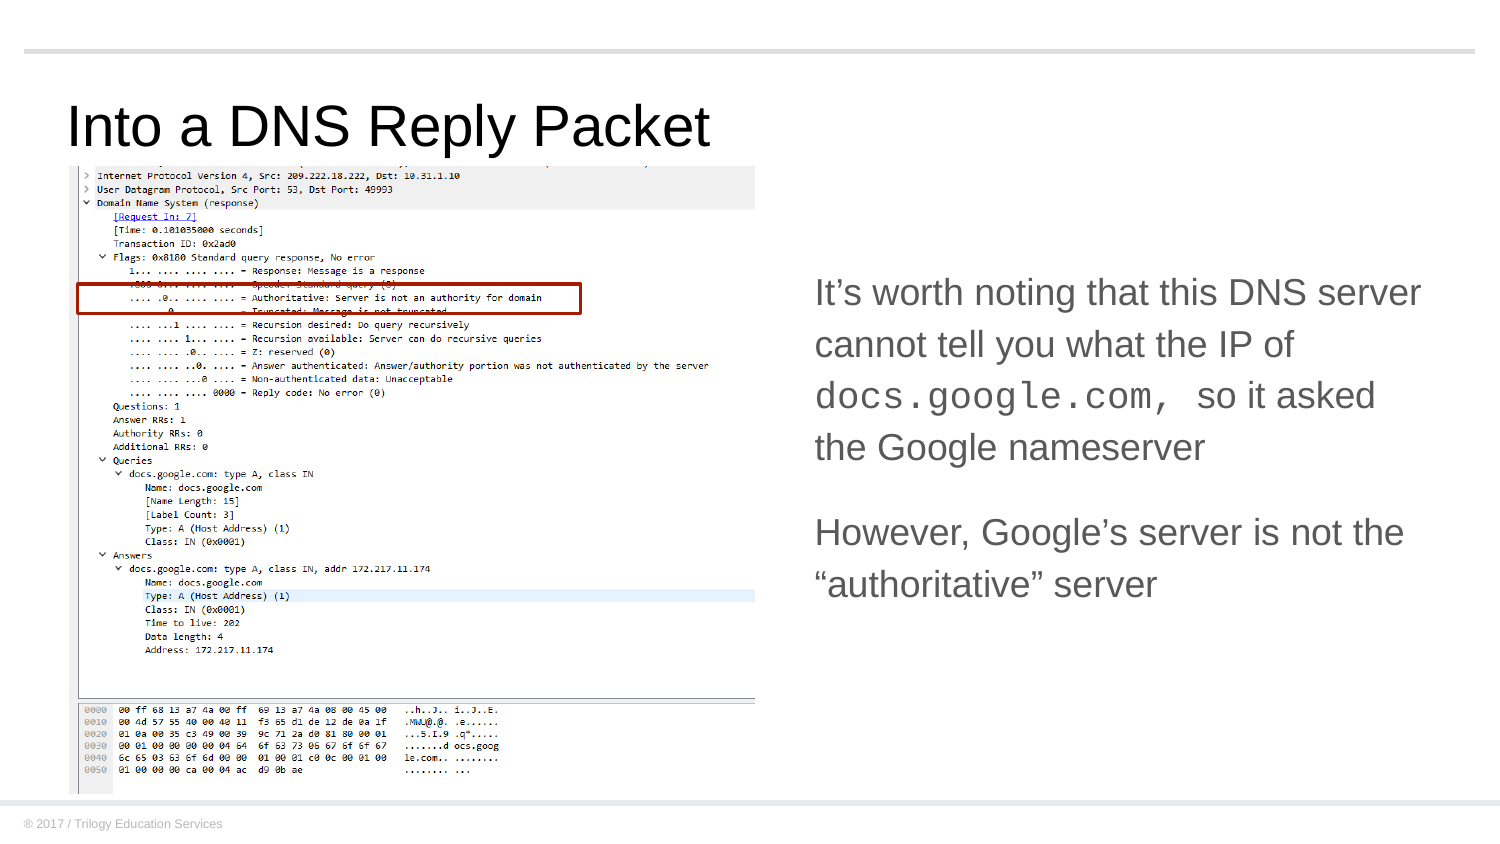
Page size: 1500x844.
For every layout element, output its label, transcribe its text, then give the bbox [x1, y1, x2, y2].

title Into a DNS Reply Packet [51, 72, 1449, 167]
picture [24, 49, 1475, 54]
list It’s worth noting that this DNS server cannot tell you what the IP of docs.google.com, so it asked the Google nameserver However, Google’s server is not the “authoritative” server [799, 246, 1449, 665]
picture [0, 800, 1500, 806]
picture [68, 166, 755, 794]
